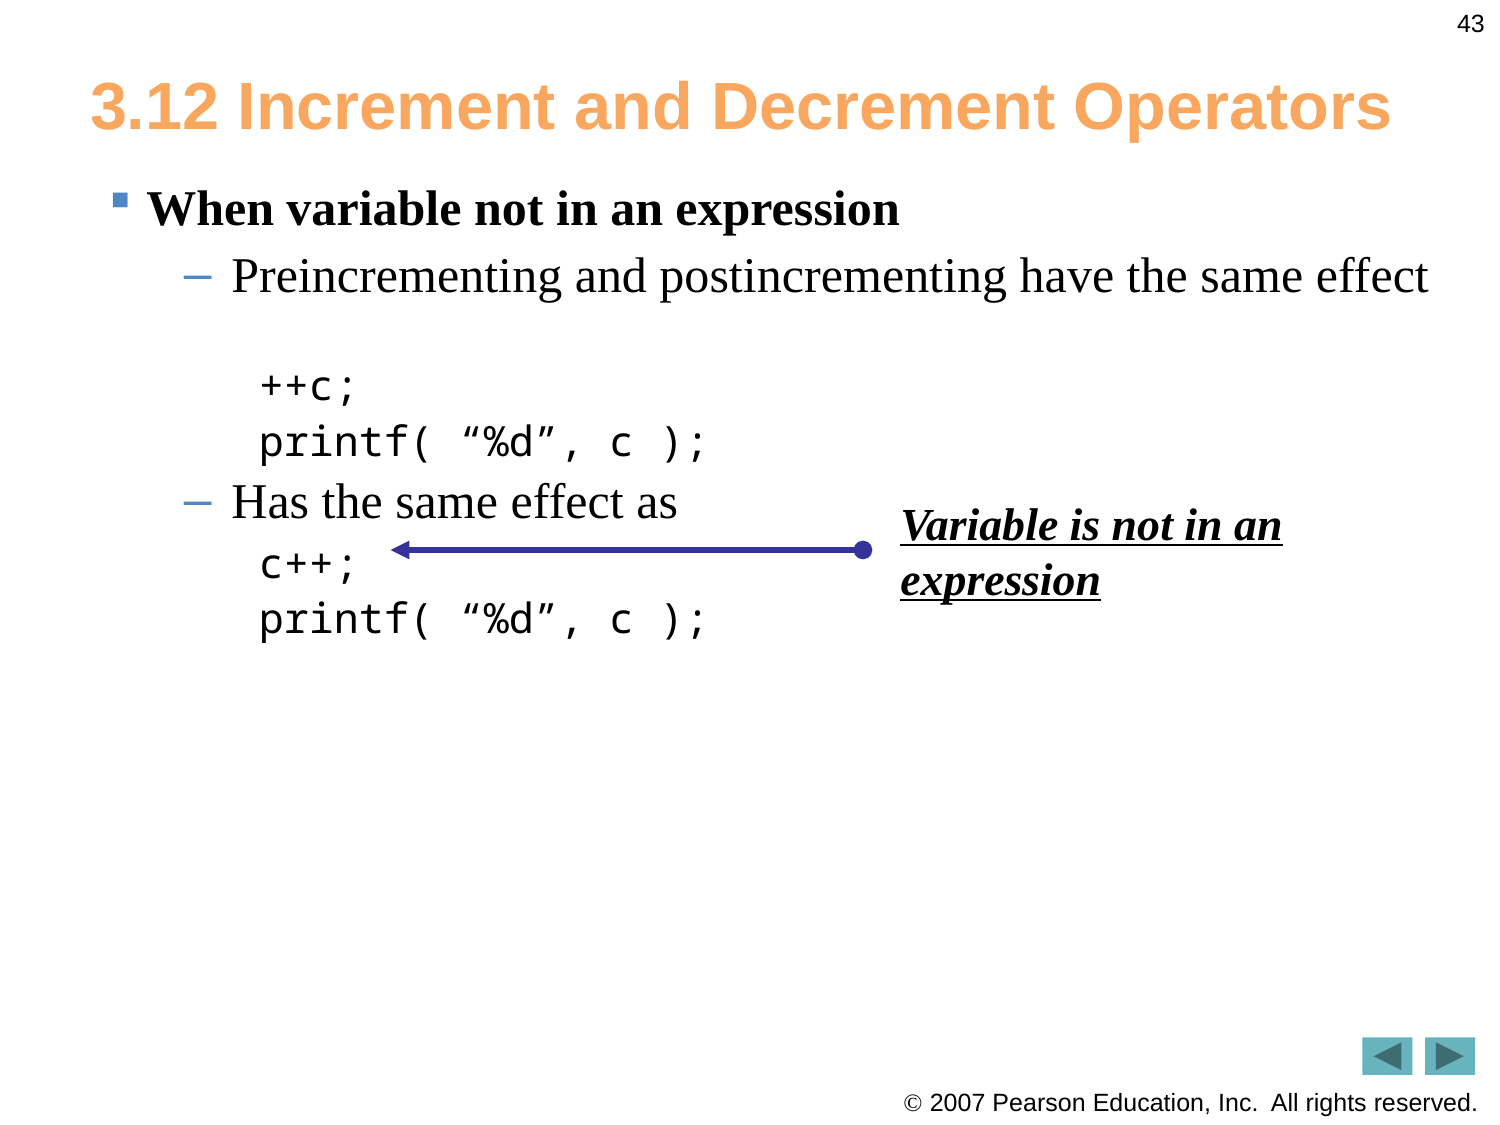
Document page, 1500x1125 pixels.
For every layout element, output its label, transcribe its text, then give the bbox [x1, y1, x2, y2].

list When variable not in an expression Preincrementing and postincrementing have the same effect ++c; printf( “%d”, c ); Has the same effect as c++; printf( “%d”, c ); [93, 174, 1450, 638]
title 3.12 Increment and Decrement Operators [75, 12, 1425, 200]
text_box Variable is not in an expression [862, 489, 1388, 611]
slide_number 43 [1149, 0, 1500, 79]
